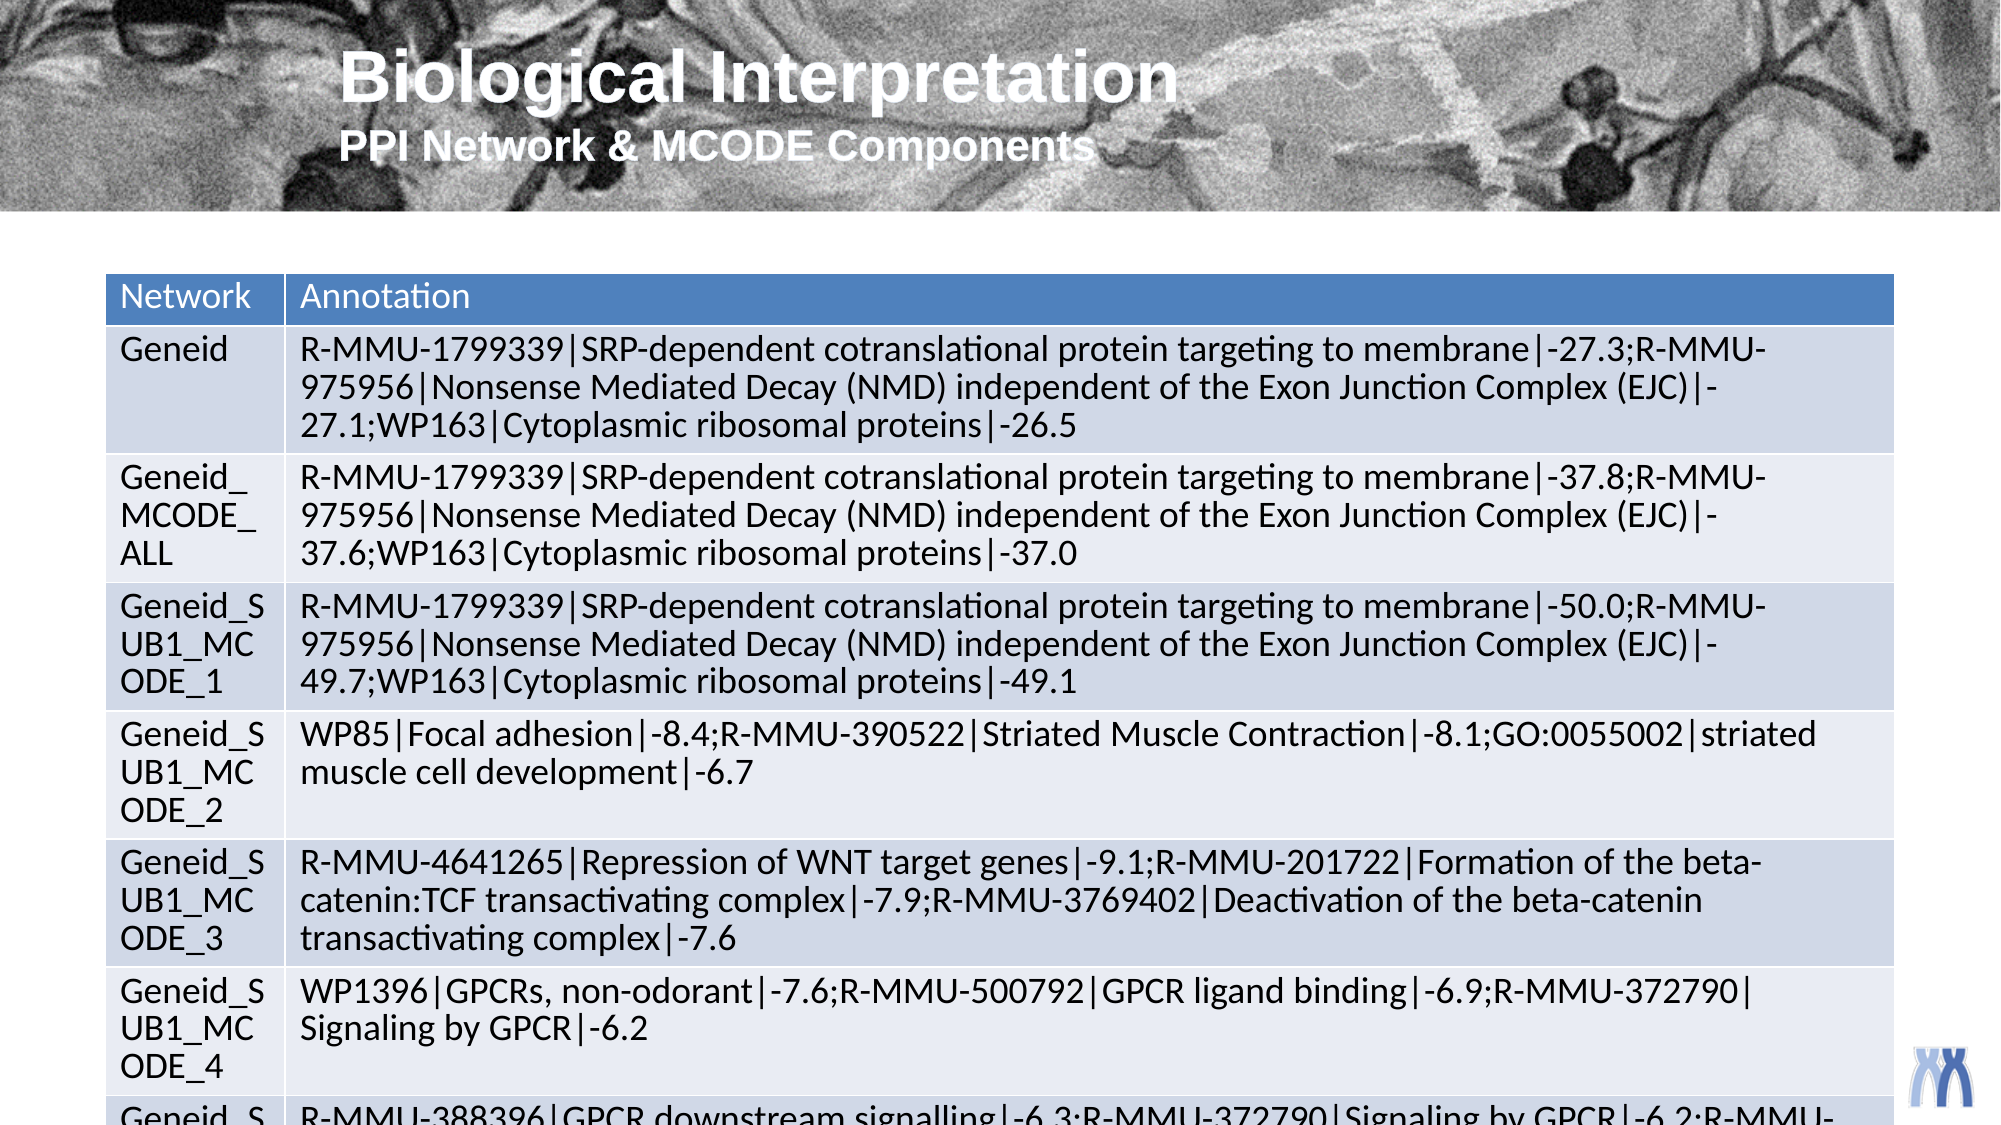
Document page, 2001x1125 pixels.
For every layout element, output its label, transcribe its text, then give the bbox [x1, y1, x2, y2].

table_cell R-MMU-1799339|SRP-dependent cotranslational protein targeting to membrane|-27.3;R-MMU-975956|Nonsense Mediated Decay (NMD) independent of the Exon Junction Complex (EJC)|-27.1;WP163|Cytoplasmic ribosomal proteins|-26.5 [286, 327, 1894, 453]
table_cell WP85|Focal adhesion|-8.4;R-MMU-390522|Striated Muscle Contraction|-8.1;GO:0055002|striated muscle cell development|-6.7 [286, 712, 1894, 838]
table_header Network [106, 274, 284, 325]
table_cell WP1396|GPCRs, non-odorant|-7.6;R-MMU-500792|GPCR ligand binding|-6.9;R-MMU-372790|Signaling by GPCR|-6.2 [286, 968, 1894, 1095]
table_cell R-MMU-1799339|SRP-dependent cotranslational protein targeting to membrane|-50.0;R-MMU-975956|Nonsense Mediated Decay (NMD) independent of the Exon Junction Complex (EJC)|-49.7;WP163|Cytoplasmic ribosomal proteins|-49.1 [286, 583, 1894, 710]
table_cell Geneid_SUB1_MCODE_4 [106, 968, 284, 1095]
table_header Annotation [286, 274, 1894, 325]
table_cell Geneid_SUB1_MCODE_2 [106, 712, 284, 838]
table_cell Geneid [106, 327, 284, 453]
table_cell Geneid_SUB1_MCODE_5 [106, 1096, 284, 1125]
table_cell Geneid_SUB1_MCODE_3 [106, 840, 284, 966]
table_cell Geneid_MCODE_ALL [106, 455, 284, 582]
table_cell R-MMU-4641265|Repression of WNT target genes|-9.1;R-MMU-201722|Formation of the beta-catenin:TCF transactivating complex|-7.9;R-MMU-3769402|Deactivation of the beta-catenin transactivating complex|-7.6 [286, 840, 1894, 966]
table_cell R-MMU-388396|GPCR downstream signalling|-6.3;R-MMU-372790|Signaling by GPCR|-6.2;R-MMU-418555|G alpha (s) signalling events|-6.1 [286, 1096, 1894, 1125]
table_cell Geneid_SUB1_MCODE_1 [106, 583, 284, 710]
picture [0, 0, 2001, 1125]
table_cell R-MMU-1799339|SRP-dependent cotranslational protein targeting to membrane|-37.8;R-MMU-975956|Nonsense Mediated Decay (NMD) independent of the Exon Junction Complex (EJC)|-37.6;WP163|Cytoplasmic ribosomal proteins|-37.0 [286, 455, 1894, 582]
title Biological Interpretation PPI Network & MCODE Components [323, 11, 1226, 187]
